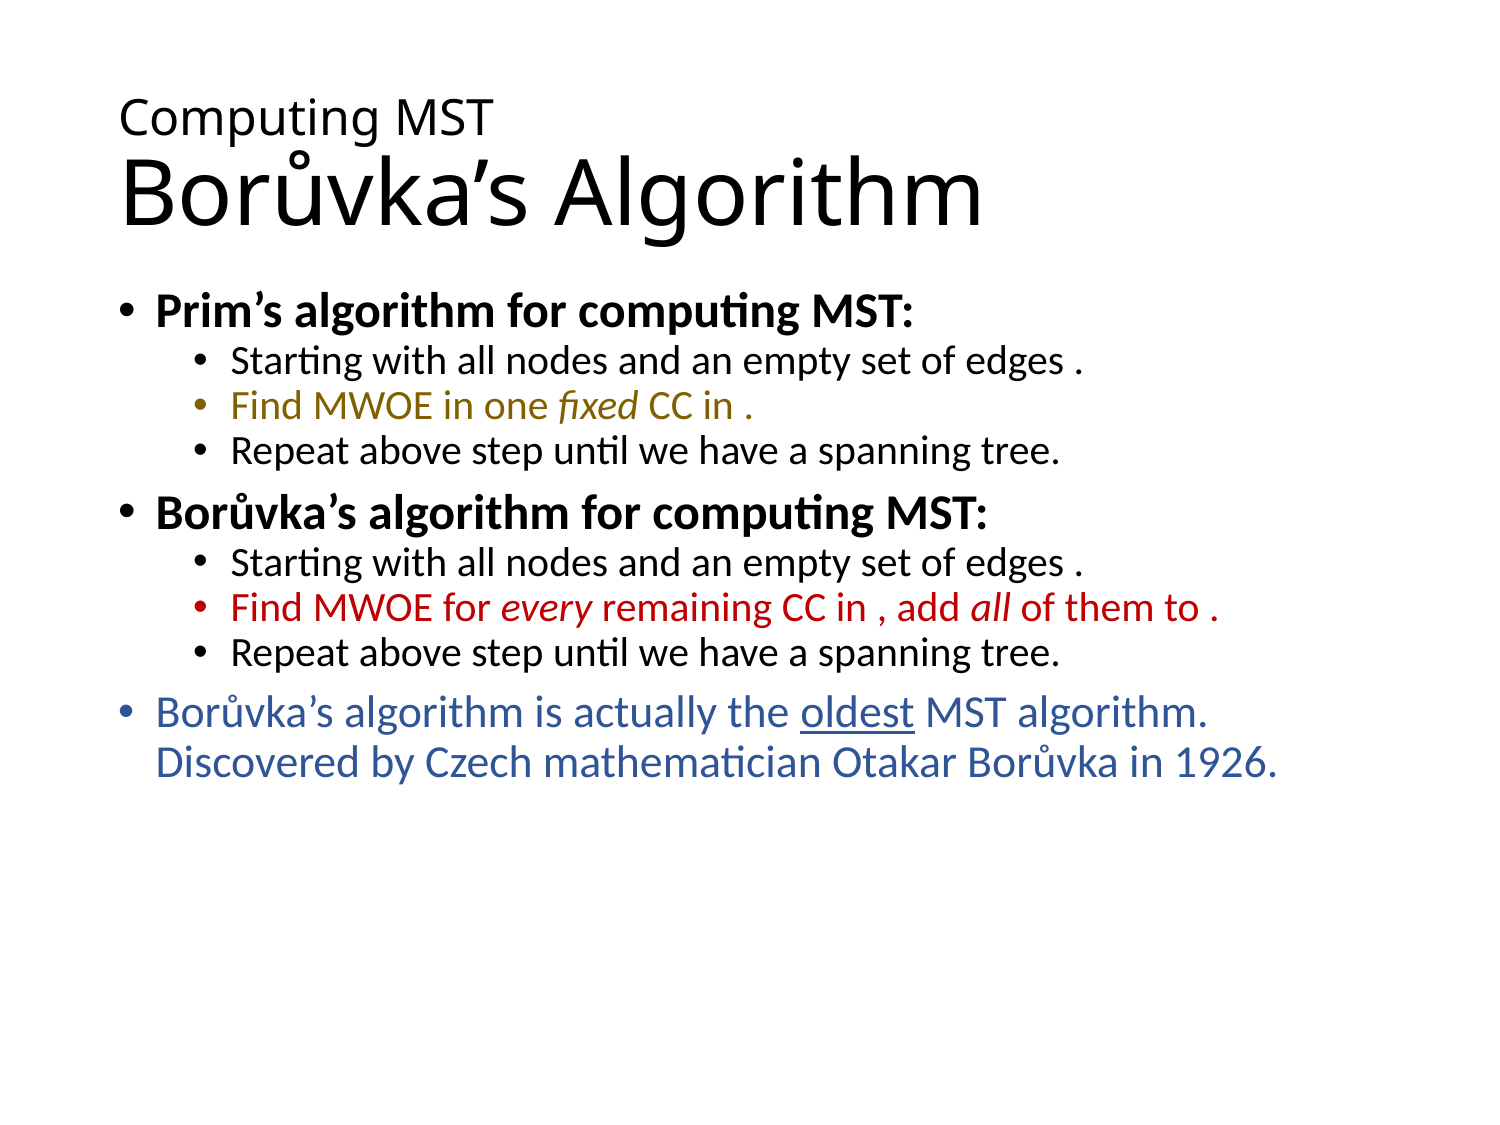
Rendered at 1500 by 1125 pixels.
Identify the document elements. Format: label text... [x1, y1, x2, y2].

title Computing MST Borůvka’s Algorithm [103, 59, 1397, 278]
